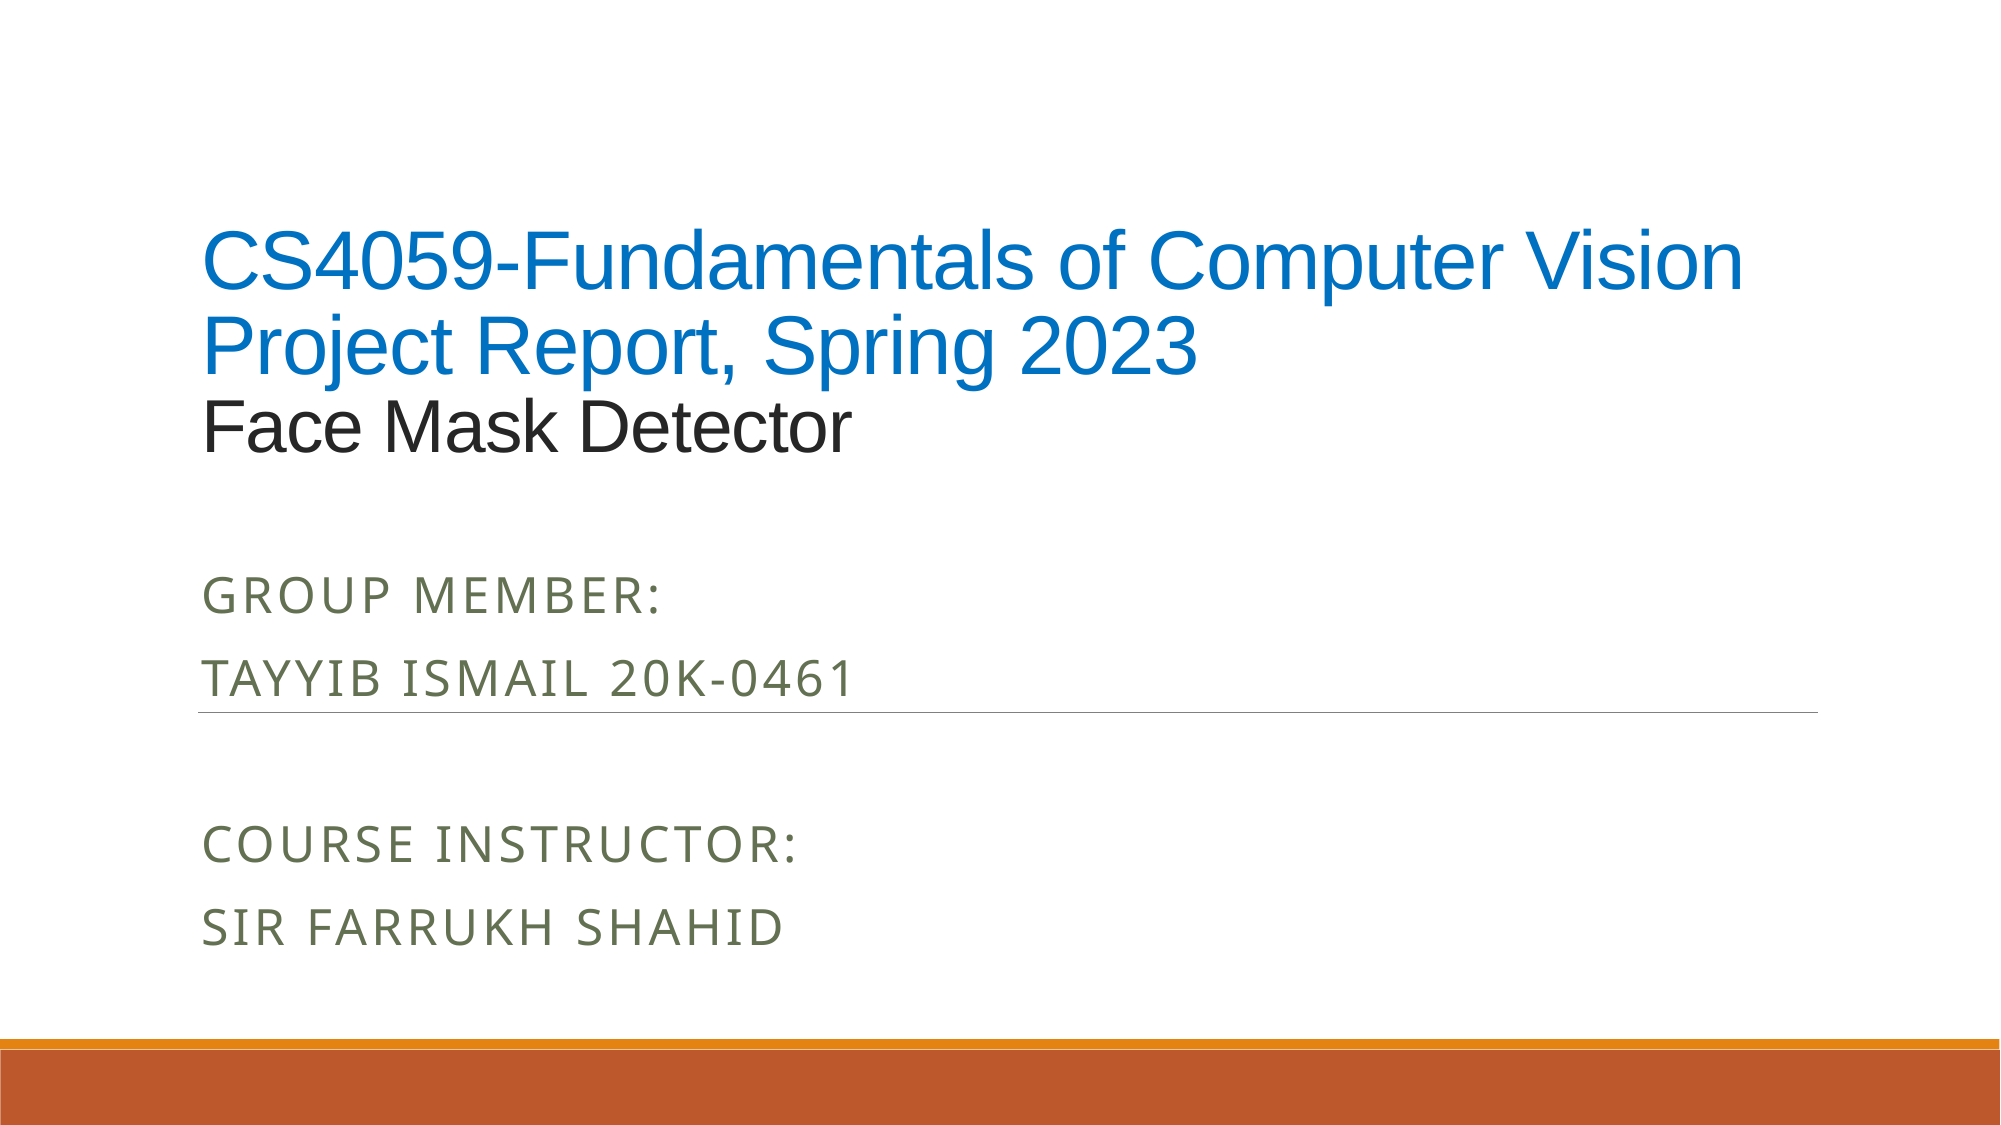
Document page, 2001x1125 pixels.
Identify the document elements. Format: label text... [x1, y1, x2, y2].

subtitle Group Member: Tayyib Ismail 20k-0461 Course Instructor: Sir Farrukh Shahid [186, 562, 915, 1029]
title CS4059-Fundamentals of Computer Vision Project Report, Spring 2023 Face Mask Detector [186, 153, 1836, 476]
